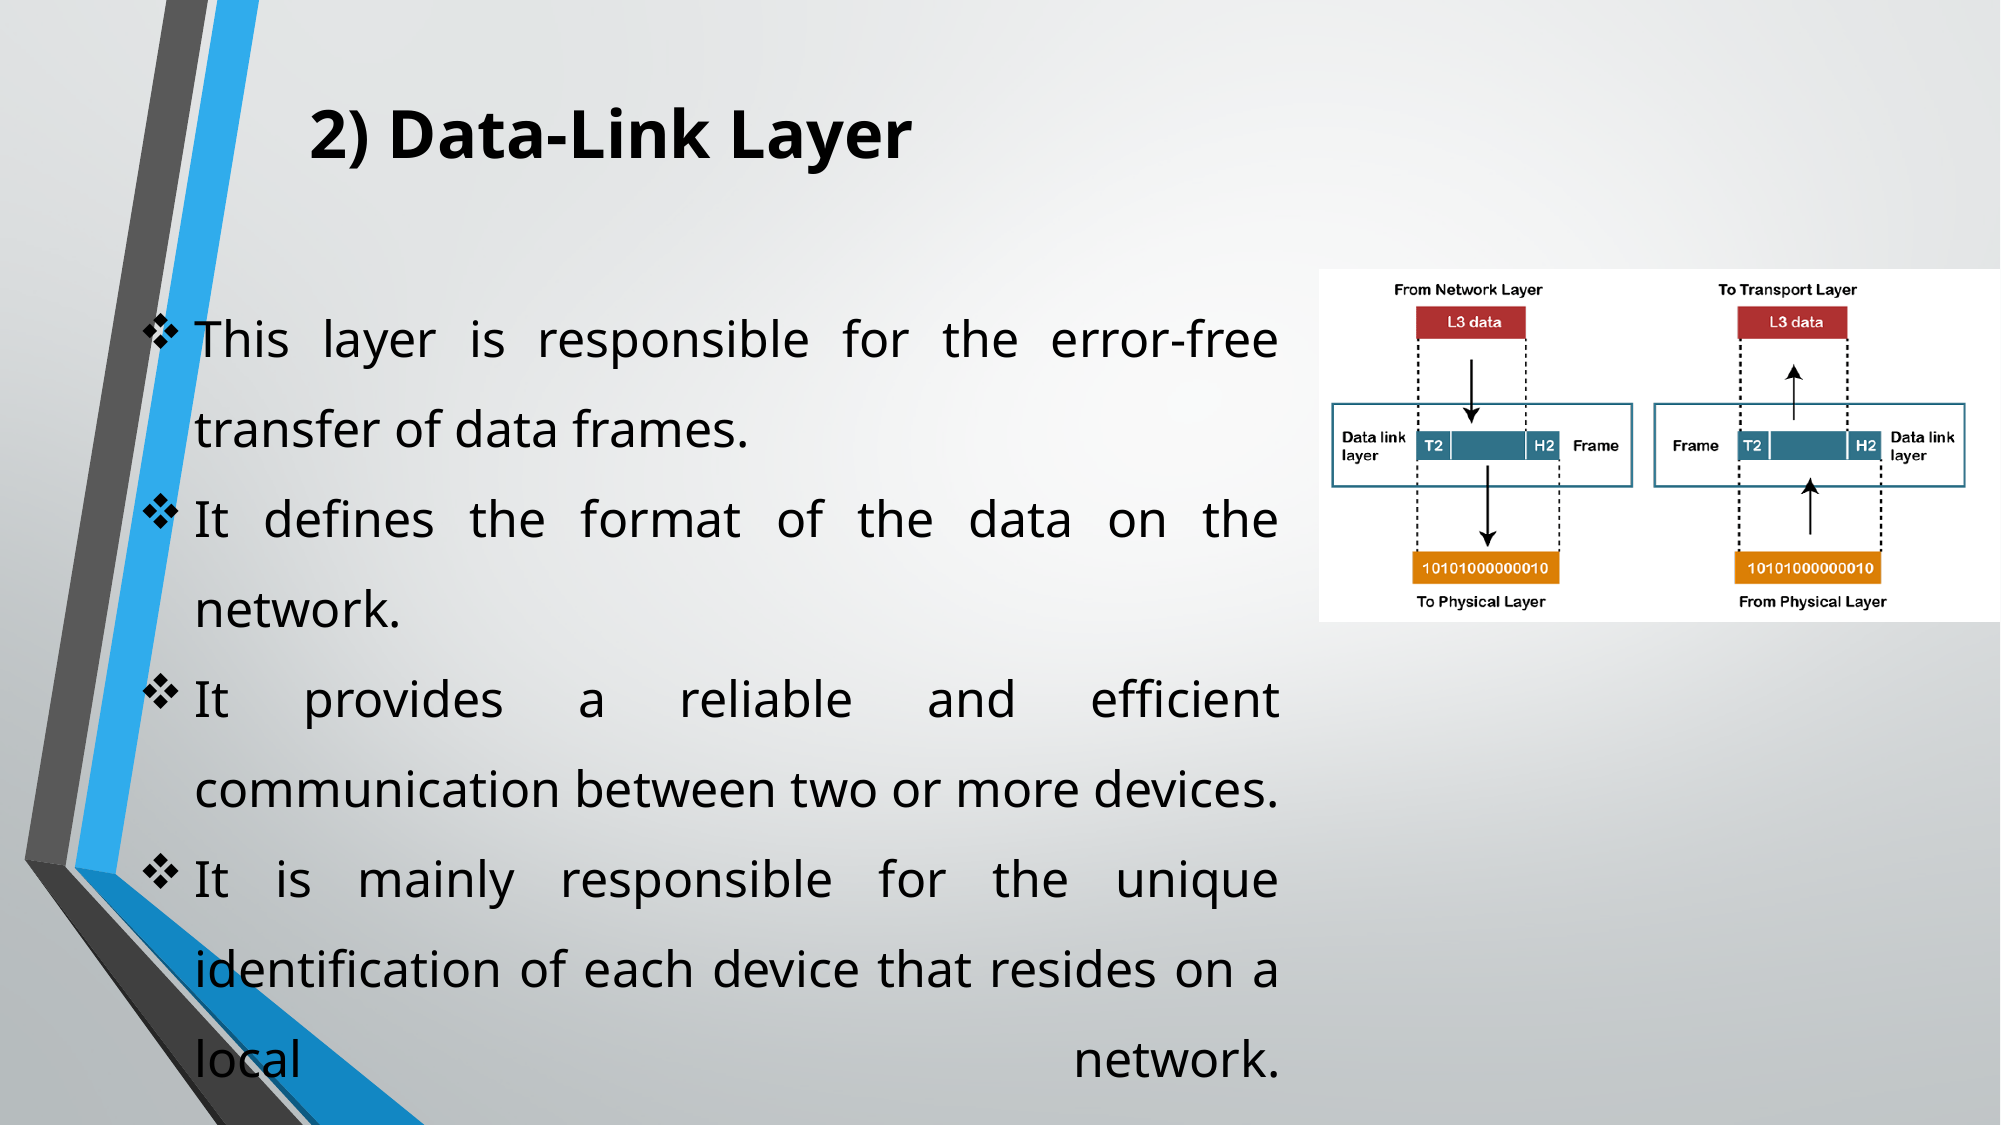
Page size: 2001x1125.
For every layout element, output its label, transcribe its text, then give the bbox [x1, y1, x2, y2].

text_box This layer is responsible for the error-free transfer of data frames. It defines the format of the data on the network. It provides a reliable and efficient communication between two or more devices. It is mainly responsible for the unique identification of each device that resides on a local network. [123, 269, 1296, 1125]
text_box 2) Data-Link Layer [294, 84, 1296, 179]
picture [1319, 269, 2000, 623]
